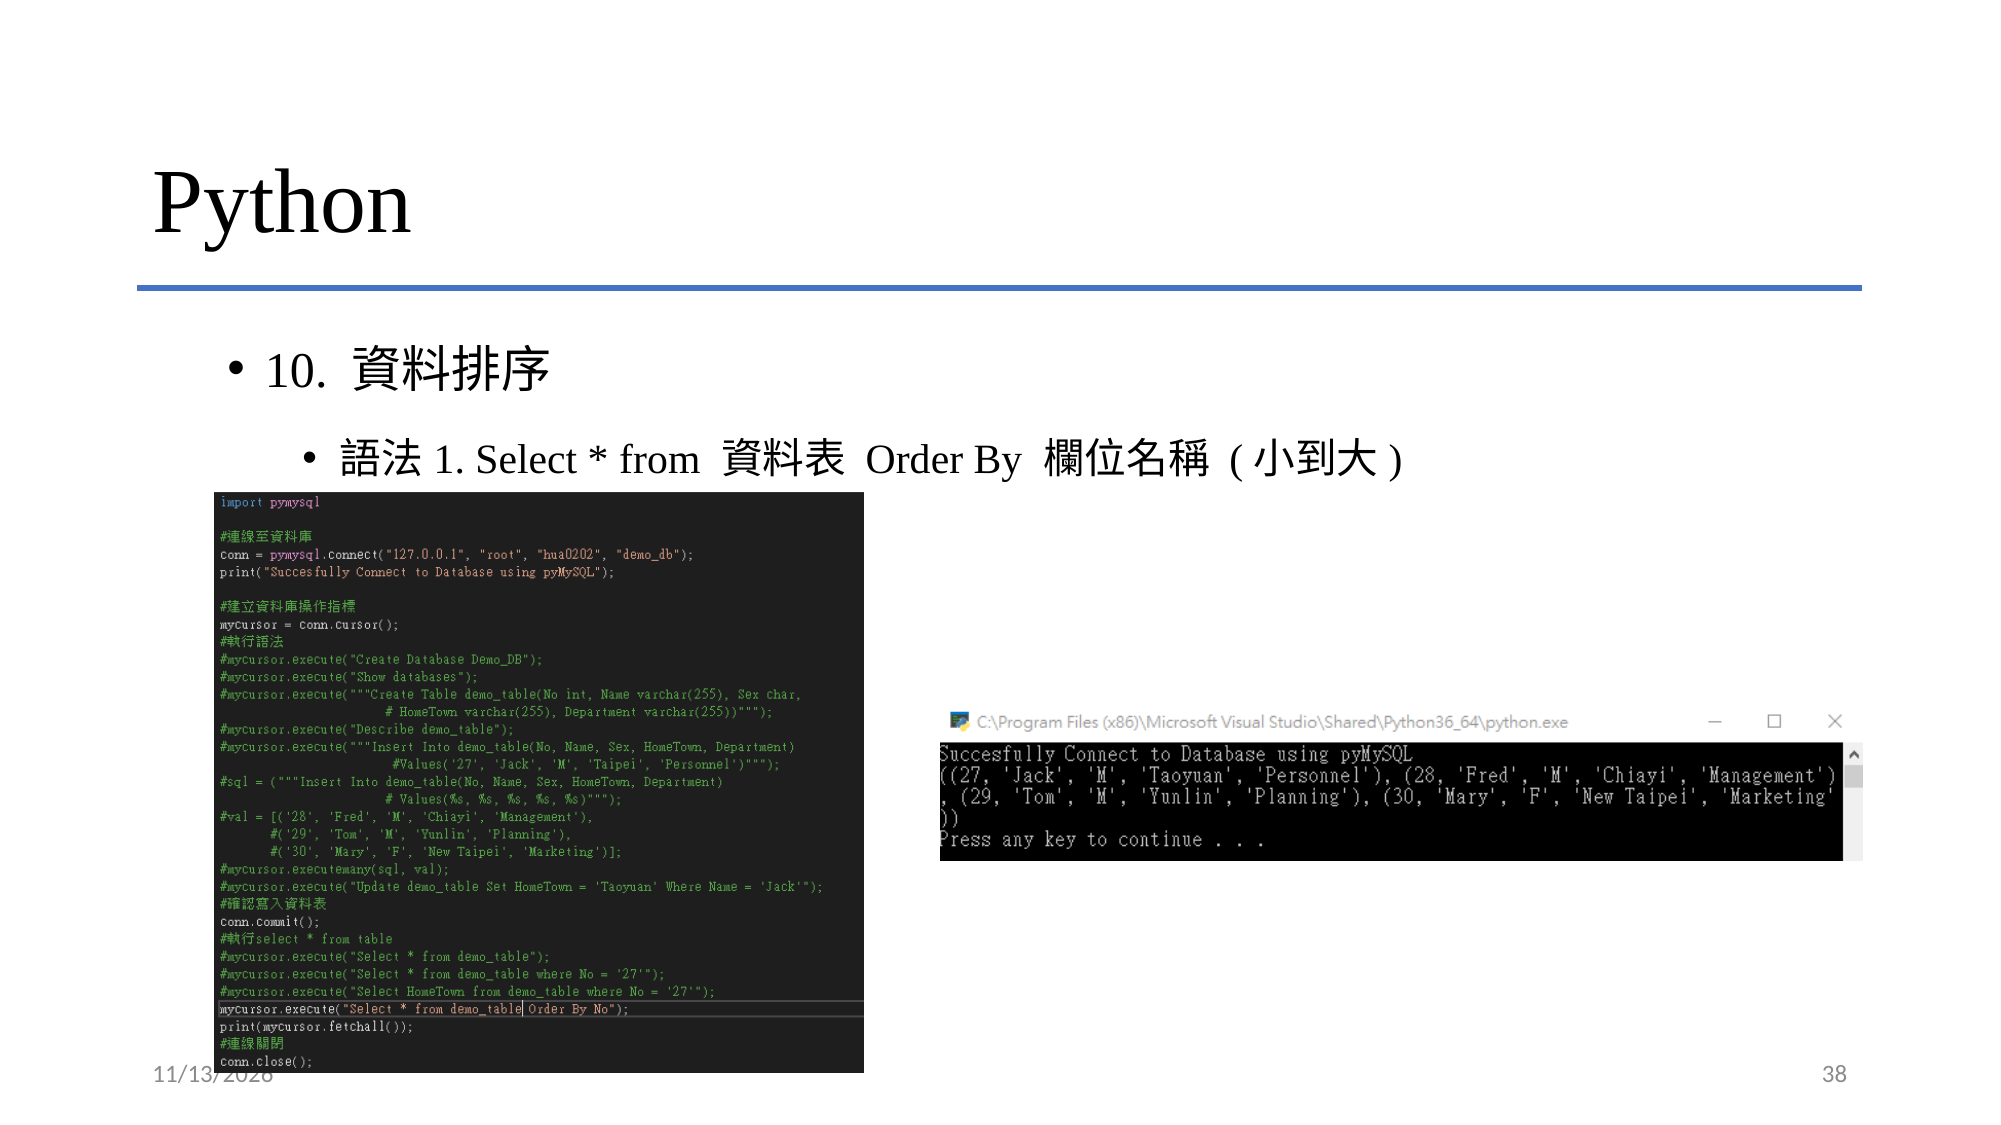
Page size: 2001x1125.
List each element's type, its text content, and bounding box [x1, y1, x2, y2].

slide_number 38 [1412, 1042, 1863, 1103]
picture [214, 492, 864, 1073]
list 10. 資料排序 語法1. Select * from 資料表 Order By 欄位名稱 (小到大) [137, 299, 1863, 1014]
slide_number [137, 1042, 588, 1103]
title Python [137, 59, 1863, 278]
picture [940, 704, 1863, 861]
